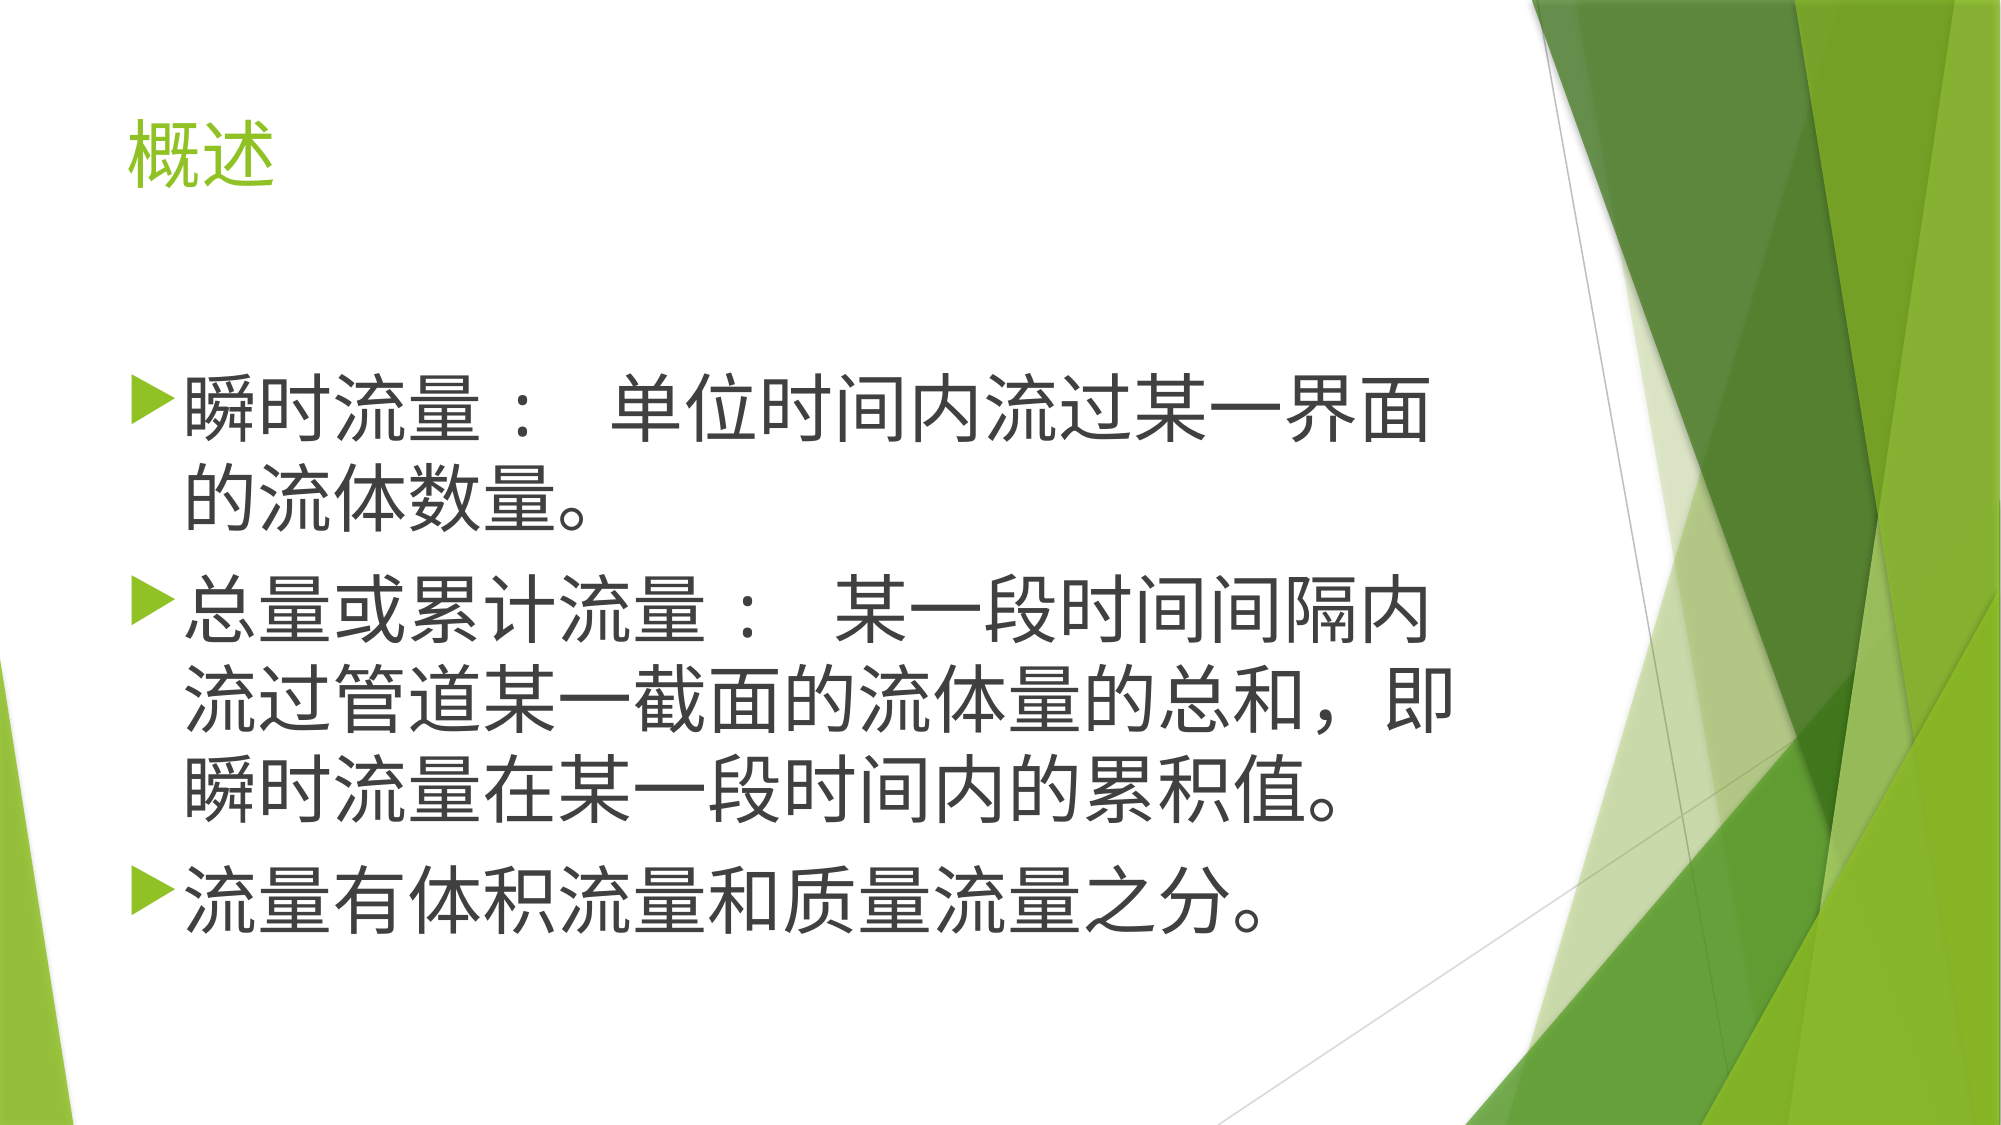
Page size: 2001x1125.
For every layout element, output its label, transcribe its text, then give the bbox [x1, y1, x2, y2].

list 瞬时流量: 单位时间内流过某一界面的流体数量。 总量或累计流量: 某一段时间间隔内流过管道某一截面的流体量的总和，即瞬时流量在某一段时间内的累积值。 流量有体积流量和质量流量之分。 [111, 354, 1522, 992]
title 概述 [111, 99, 1522, 317]
